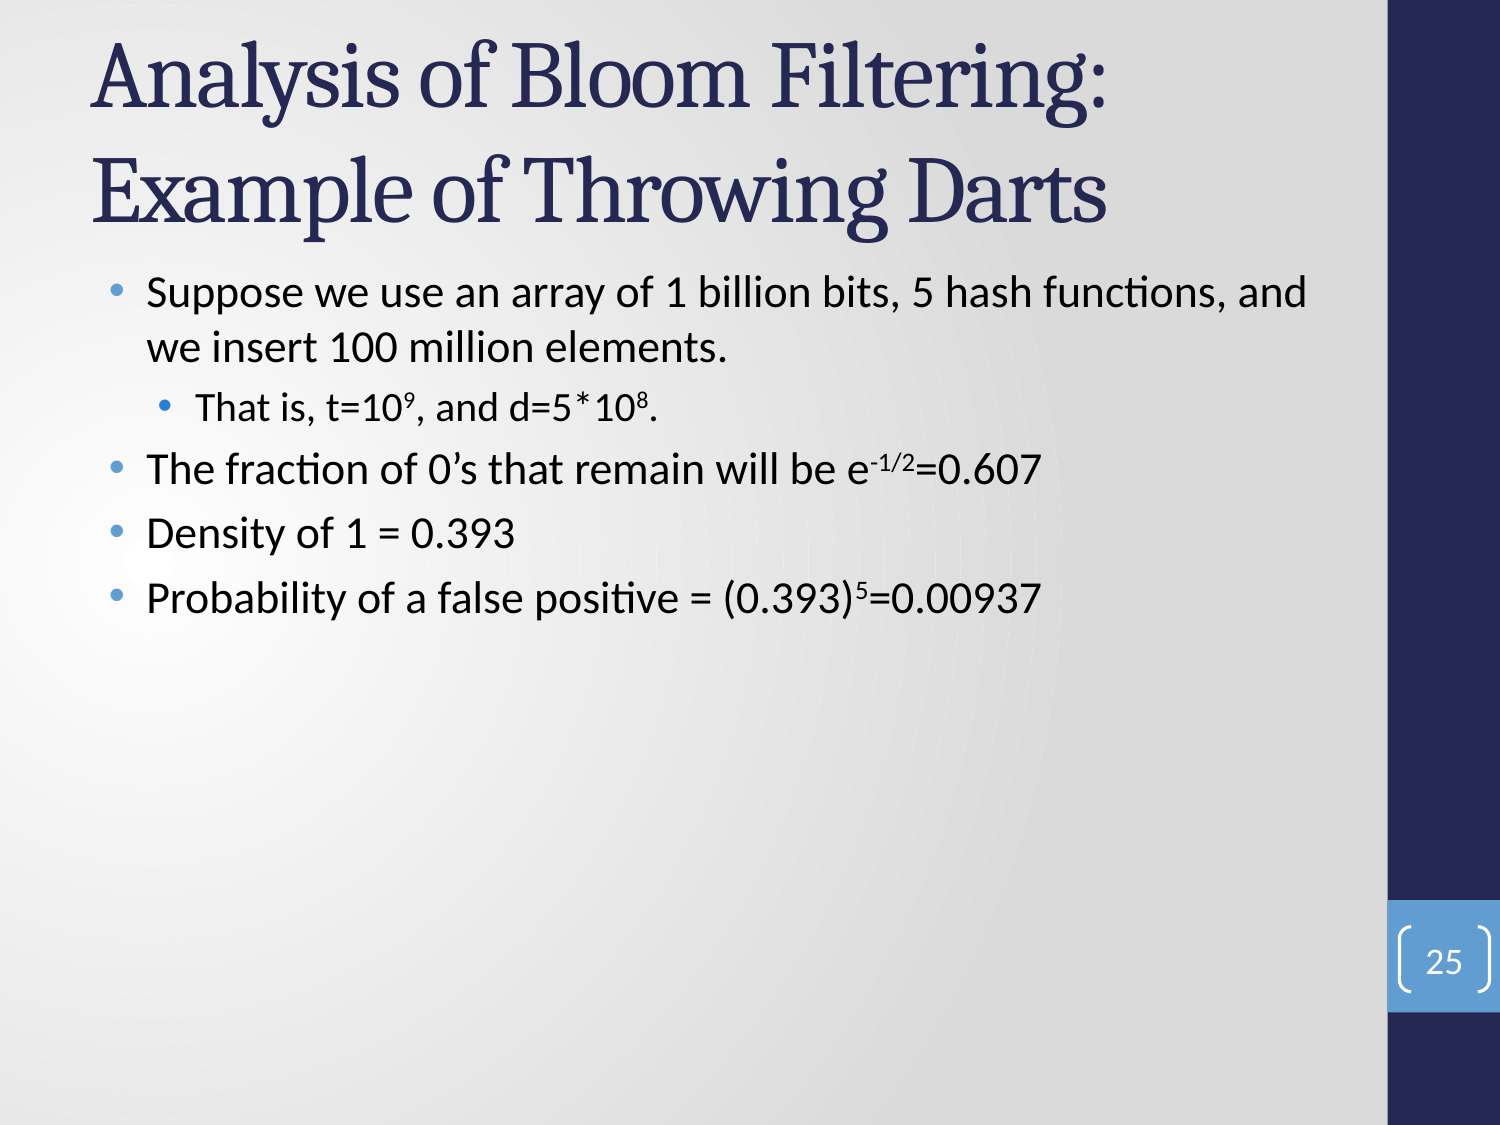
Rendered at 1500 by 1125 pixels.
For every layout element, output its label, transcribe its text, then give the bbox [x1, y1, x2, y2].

title Analysis of Bloom Filtering: Example of Throwing Darts [75, 45, 1325, 209]
list Suppose we use an array of 1 billion bits, 5 hash functions, and we insert 100 million elements. That is, t=109, and d=5*108. The fraction of 0’s that remain will be e-1/2=0.607 Density of 1 = 0.393 Probability of a false positive = (0.393)5=0.00937 [75, 254, 1325, 1042]
slide_number 25 [1397, 925, 1492, 994]
